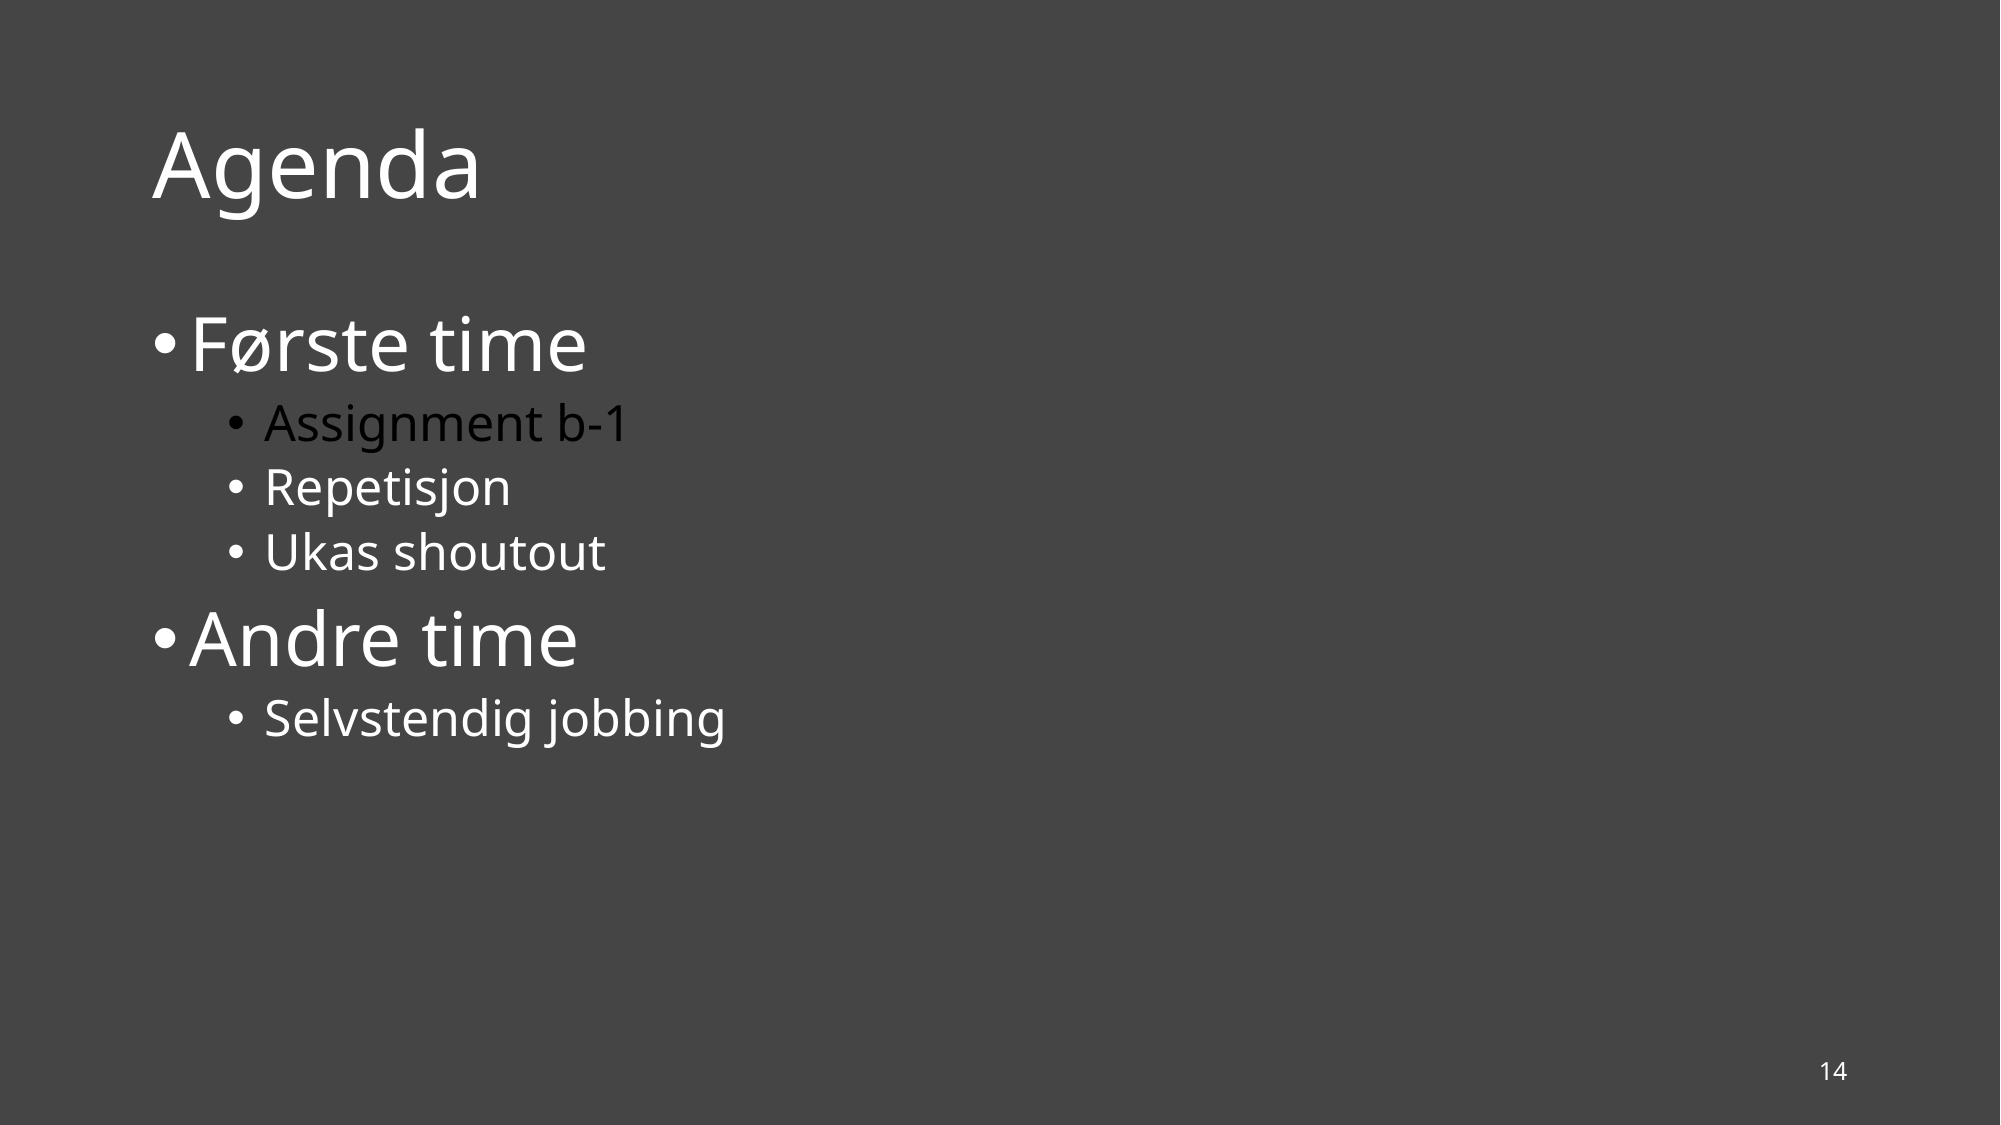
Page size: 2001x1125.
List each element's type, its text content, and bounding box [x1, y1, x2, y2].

slide_number 14 [1412, 1042, 1863, 1103]
list Første time Assignment b-1 Repetisjon Ukas shoutout Andre time Selvstendig jobbing [137, 299, 1863, 1014]
title Agenda [137, 59, 1863, 278]
